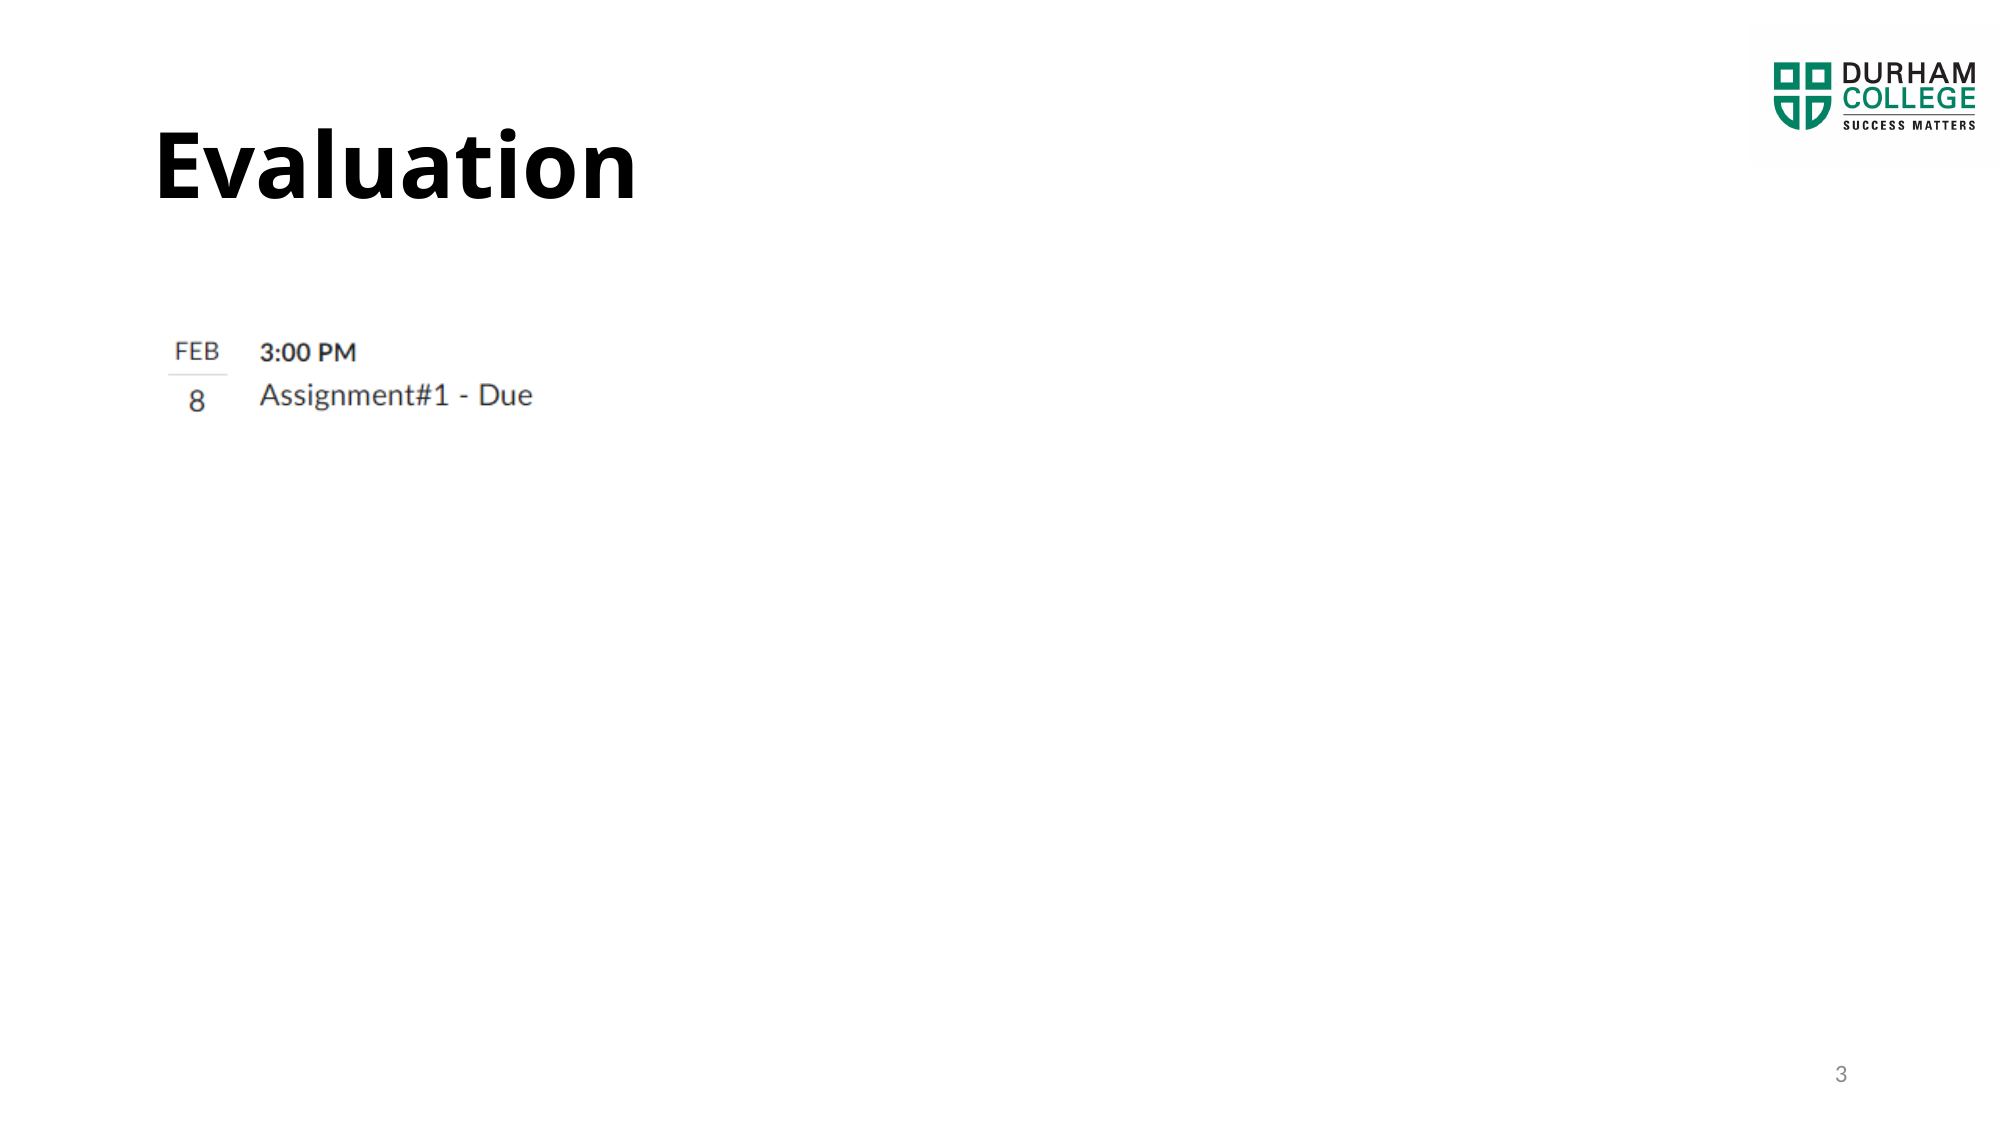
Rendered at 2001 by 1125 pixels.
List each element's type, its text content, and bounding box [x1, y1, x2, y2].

picture [137, 277, 765, 487]
picture [1749, 22, 2000, 166]
title Evaluation [137, 59, 1863, 278]
slide_number 3 [1412, 1042, 1863, 1103]
